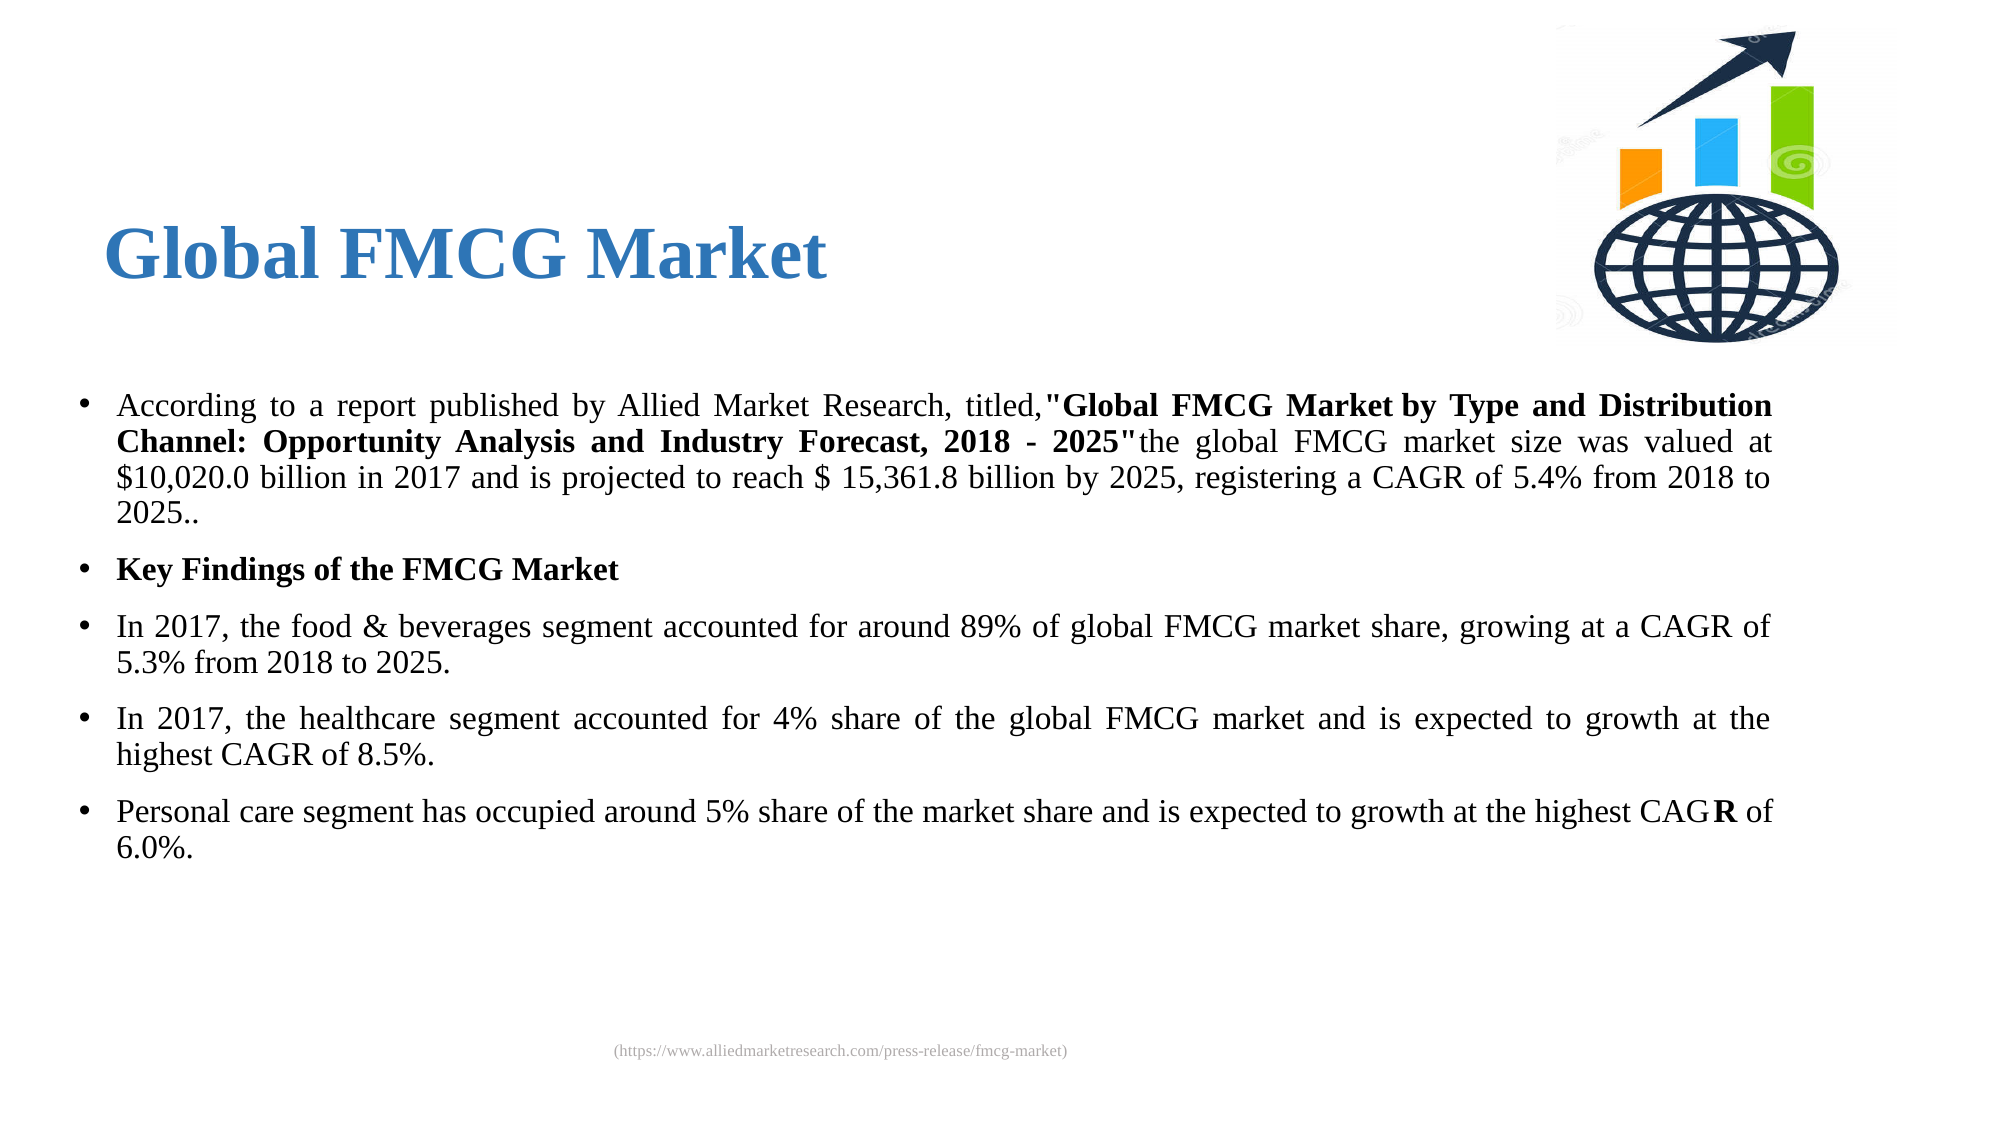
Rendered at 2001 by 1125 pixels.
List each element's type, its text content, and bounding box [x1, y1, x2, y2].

title Global FMCG Market [89, 145, 1814, 364]
list According to a report published by Allied Market Research, titled,"Global FMCG Market by Type and Distribution Channel: Opportunity Analysis and Industry Forecast, 2018 - 2025"the global FMCG market size was valued at $10,020.0 billion in 2017 and is projected to reach $ 15,361.8 billion by 2025, registering a CAGR of 5.4% from 2018 to 2025.. Key Findings of the FMCG Market In 2017, the food & beverages segment accounted for around 89% of global FMCG market share, growing at a CAGR of 5.3% from 2018 to 2025. In 2017, the healthcare segment accounted for 4% share of the global FMCG market and is expected to growth at the highest CAGR of 8.5%. Personal care segment has occupied around 5% share of the market share and is expected to growth at the highest CAGR of 6.0%. (https://www.alliedmarketresearch.com/press-release/fmcg-market) [63, 380, 1789, 1094]
picture [1556, 25, 1897, 346]
